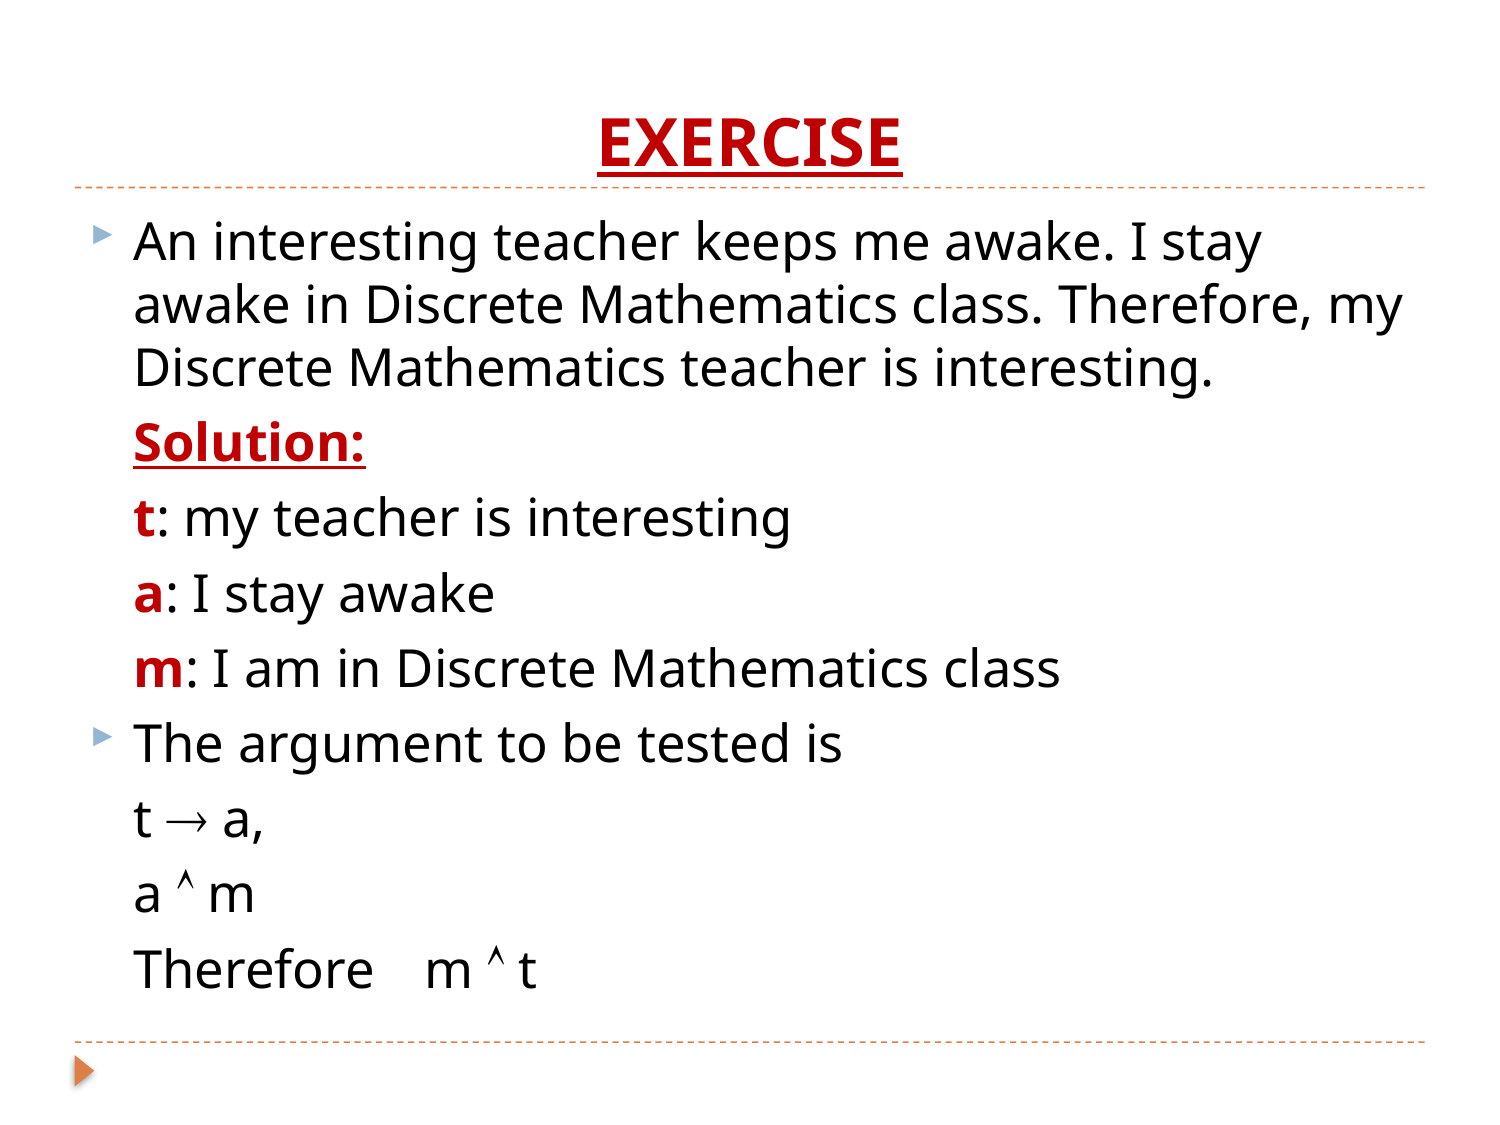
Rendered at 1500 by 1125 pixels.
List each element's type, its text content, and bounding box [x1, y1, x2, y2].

title EXERCISE [75, 24, 1425, 188]
list An interesting teacher keeps me awake. I stay awake in Discrete Mathematics class. Therefore, my Discrete Mathematics teacher is interesting. Solution: t: my teacher is interesting a: I stay awake m: I am in Discrete Mathematics class The argument to be tested is t  a, a  m Therefore m  t [75, 200, 1425, 1010]
